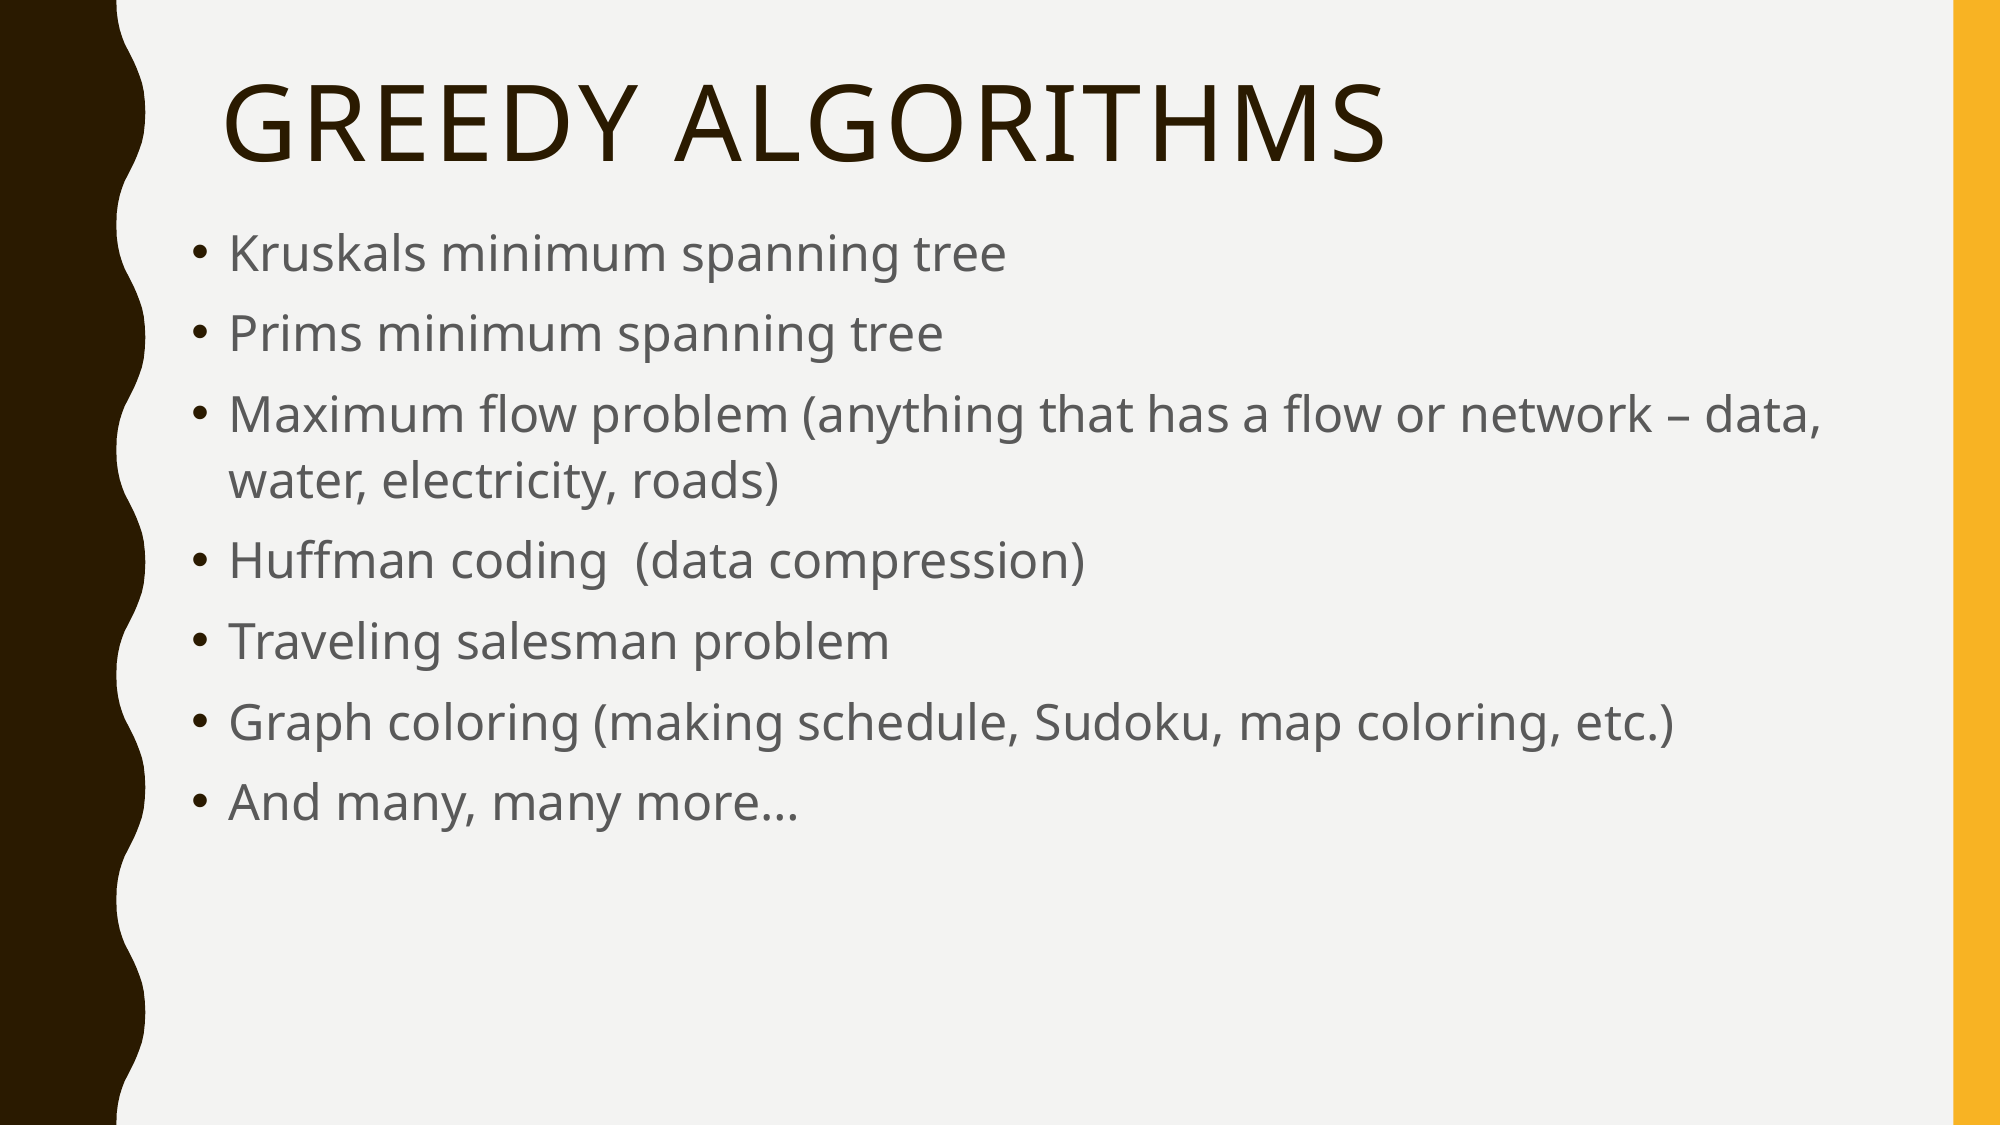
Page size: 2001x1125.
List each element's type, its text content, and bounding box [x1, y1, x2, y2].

title Greedy algorithms [205, 62, 1875, 308]
list Kruskals minimum spanning tree Prims minimum spanning tree Maximum flow problem (anything that has a flow or network – data, water, electricity, roads) Huffman coding (data compression) Traveling salesman problem Graph coloring (making schedule, Sudoku, map coloring, etc.) And many, many more… [176, 207, 1847, 1091]
